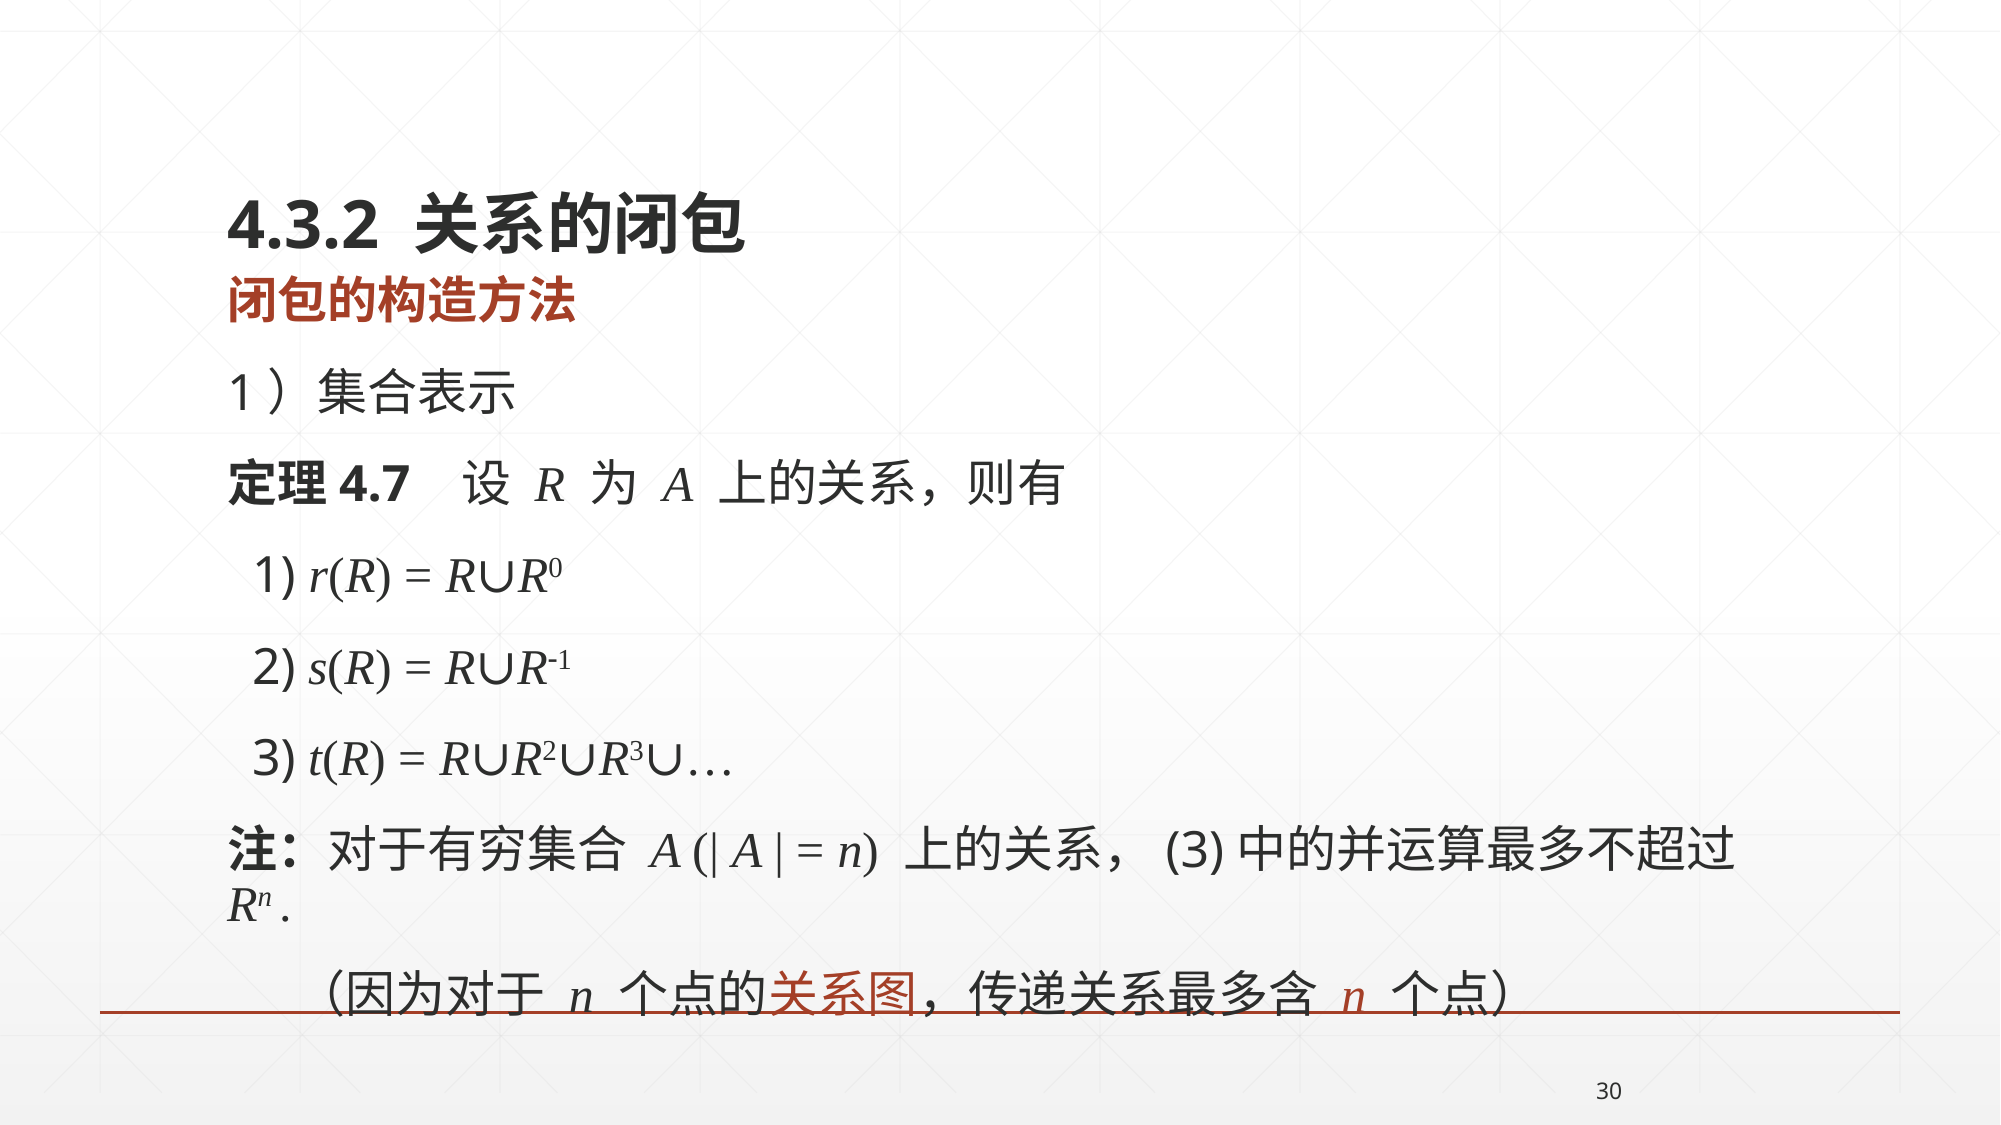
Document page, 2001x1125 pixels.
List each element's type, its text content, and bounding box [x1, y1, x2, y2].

slide_number 30 [1325, 1054, 1638, 1125]
text_box 闭包的构造方法 1）集合表示 定理4.7 设 R 为 A 上的关系，则有 1) r(R) = R∪R0 2) s(R) = R∪R1 3) t(R) = R∪R2∪R3∪… 注：对于有穷集合 A (| A | = n) 上的关系，(3)中的并运算最多不超过 Rn . （因为对于 n 个点的关系图，传递关系最多含 n 个点） [212, 271, 1788, 1031]
text_box 4.3.2 关系的闭包 [212, 82, 1788, 271]
